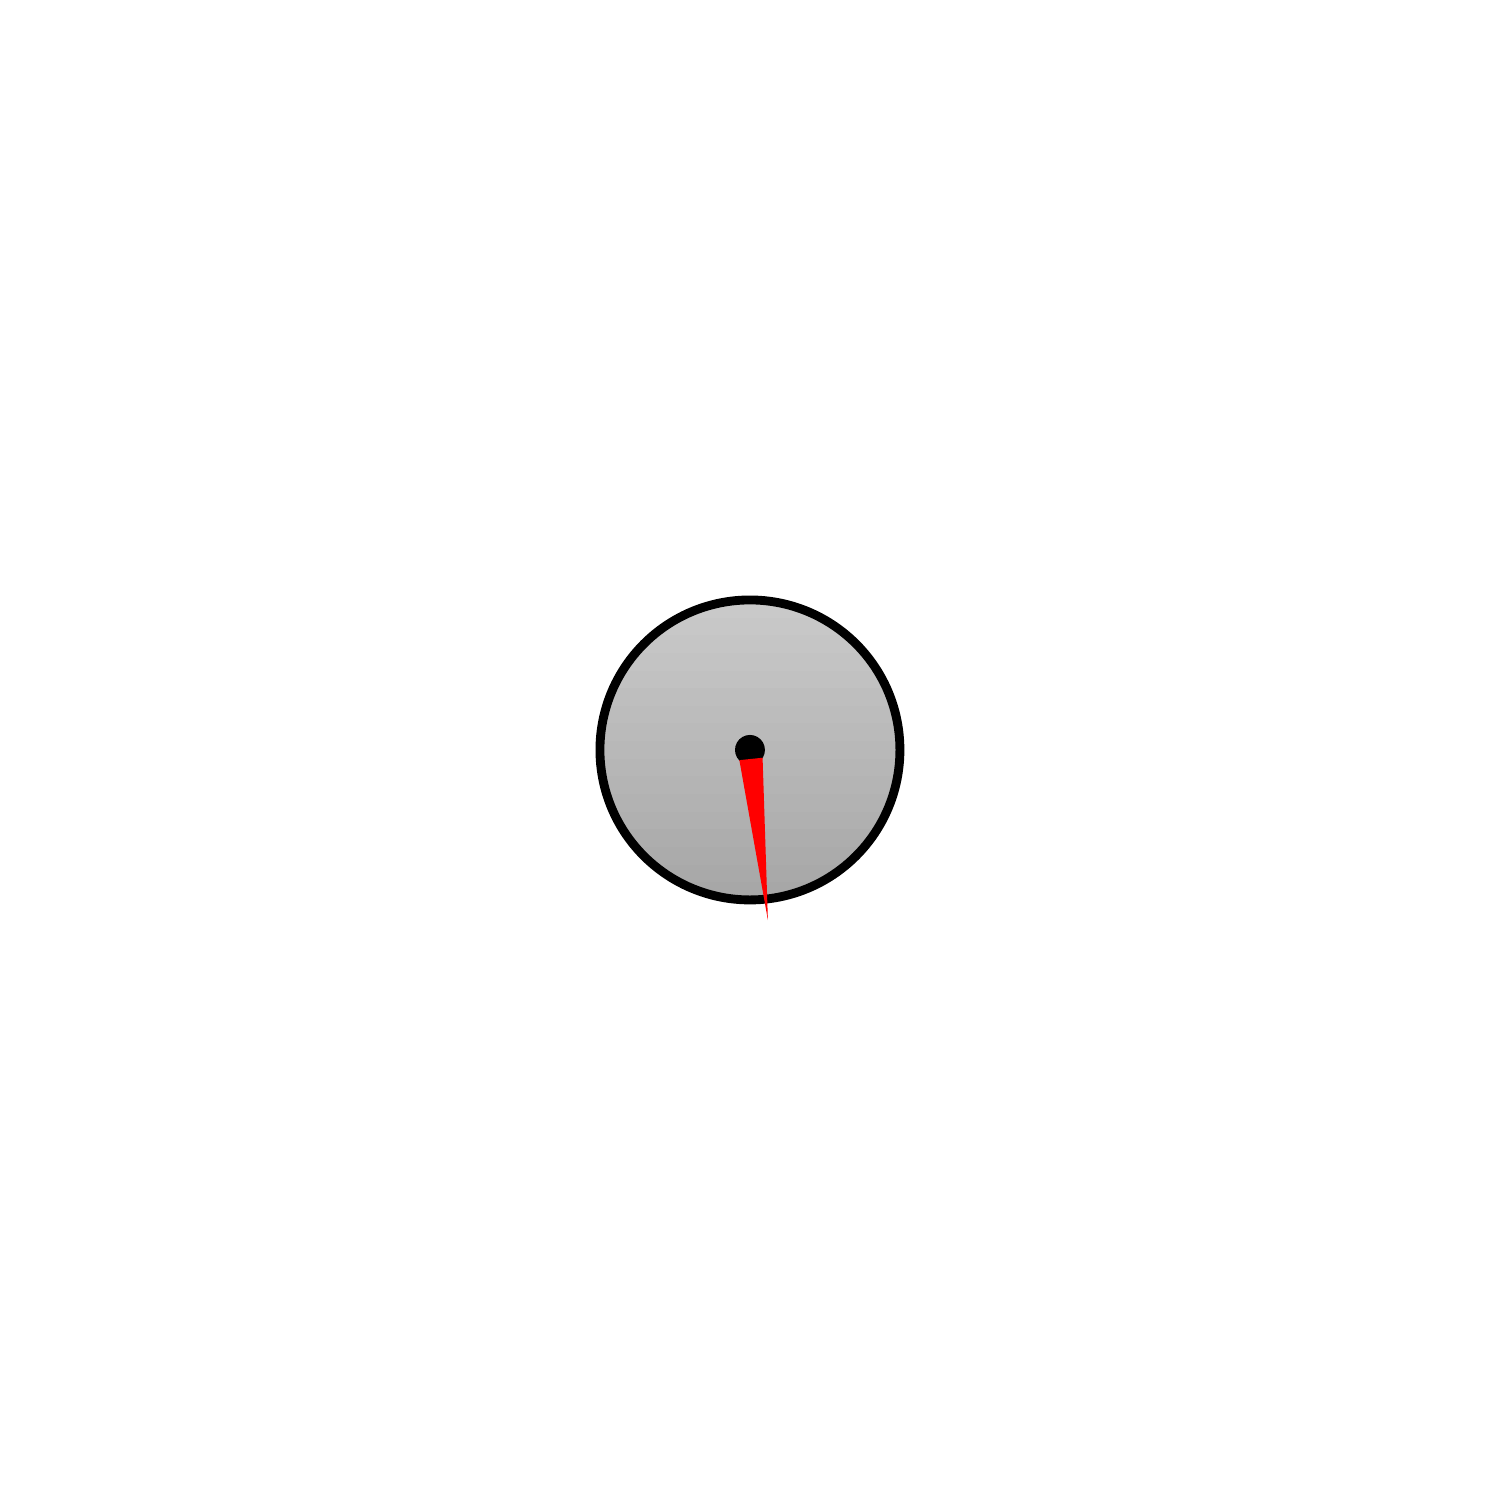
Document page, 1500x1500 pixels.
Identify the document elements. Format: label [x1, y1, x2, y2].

text_box [735, 734, 765, 761]
text_box [739, 757, 768, 921]
text_box [599, 599, 900, 900]
